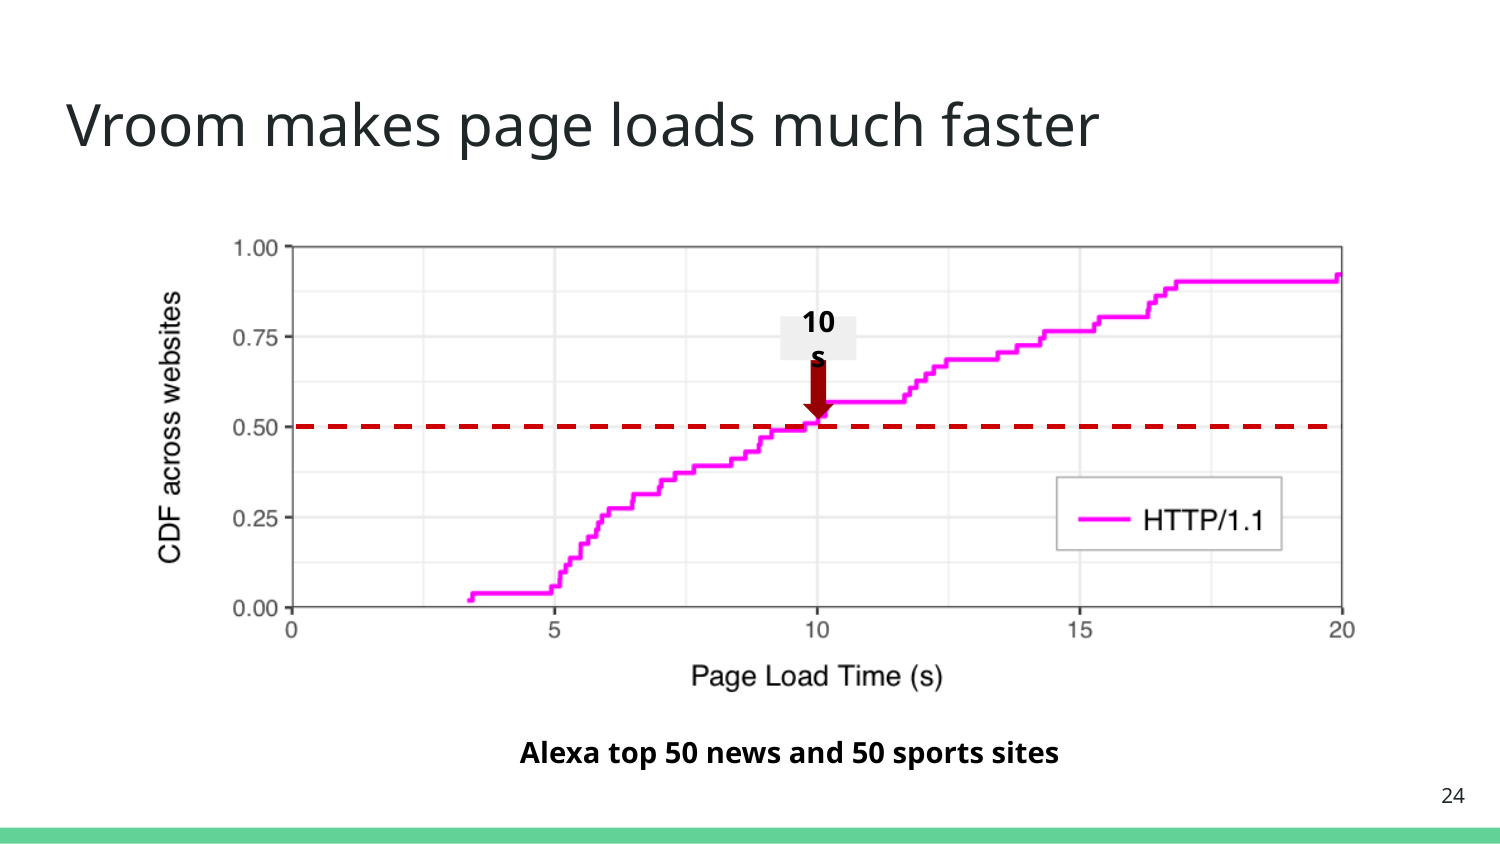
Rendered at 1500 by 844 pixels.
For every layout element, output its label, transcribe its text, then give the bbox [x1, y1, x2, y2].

slide_number 24 [1389, 764, 1480, 830]
title Vroom makes page loads much faster [51, 72, 1449, 167]
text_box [780, 316, 857, 420]
picture [145, 231, 1355, 706]
text_box Alexa top 50 news and 50 sports sites [201, 719, 1379, 811]
